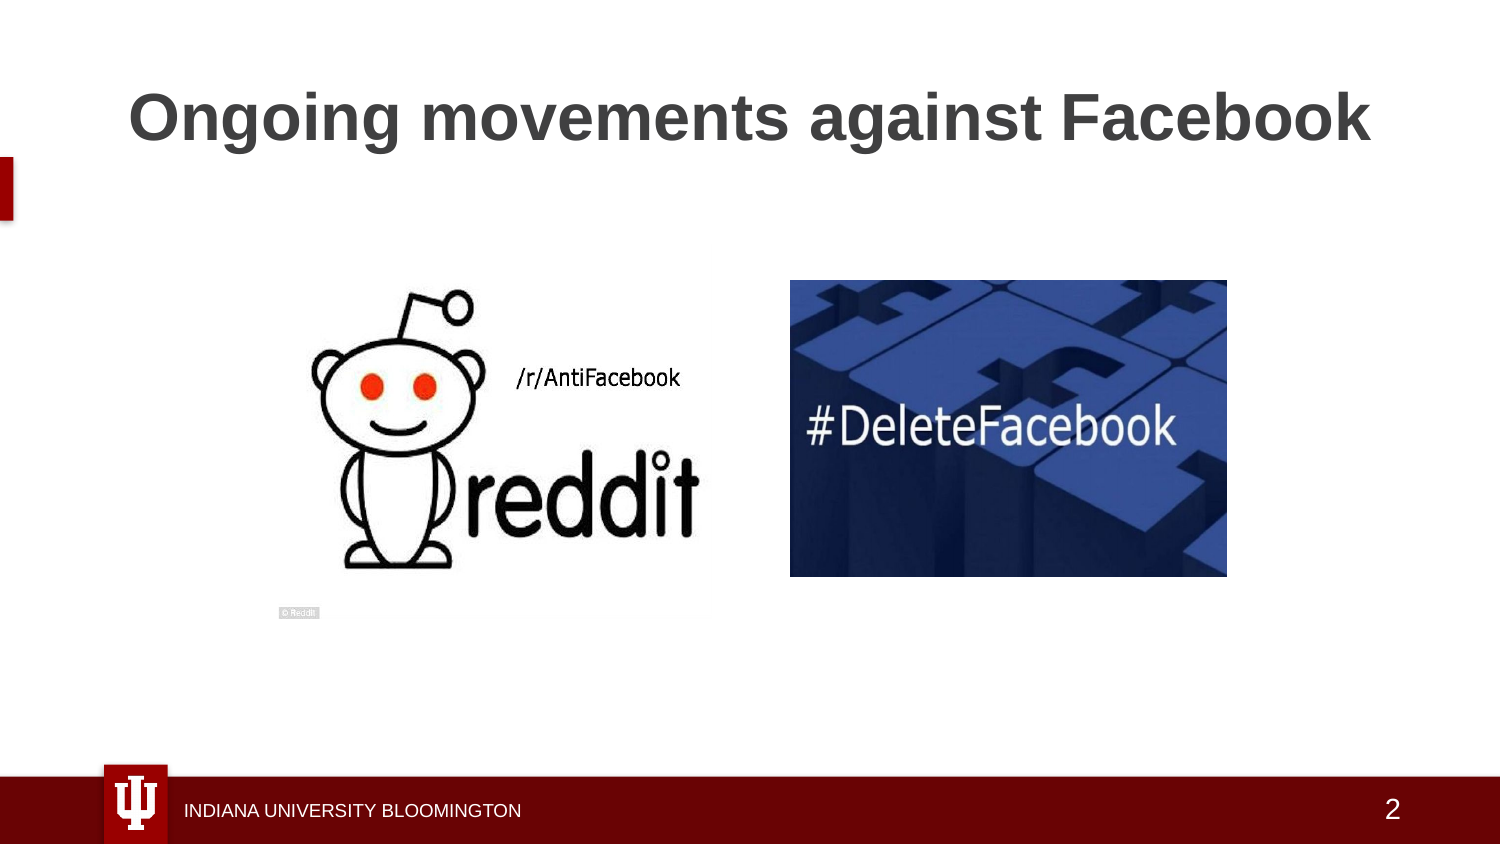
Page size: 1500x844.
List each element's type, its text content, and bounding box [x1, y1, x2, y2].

title Ongoing movements against Facebook [103, 56, 1417, 172]
text_box [277, 242, 713, 620]
picture [789, 280, 1227, 577]
text_box 2 [1369, 783, 1416, 833]
